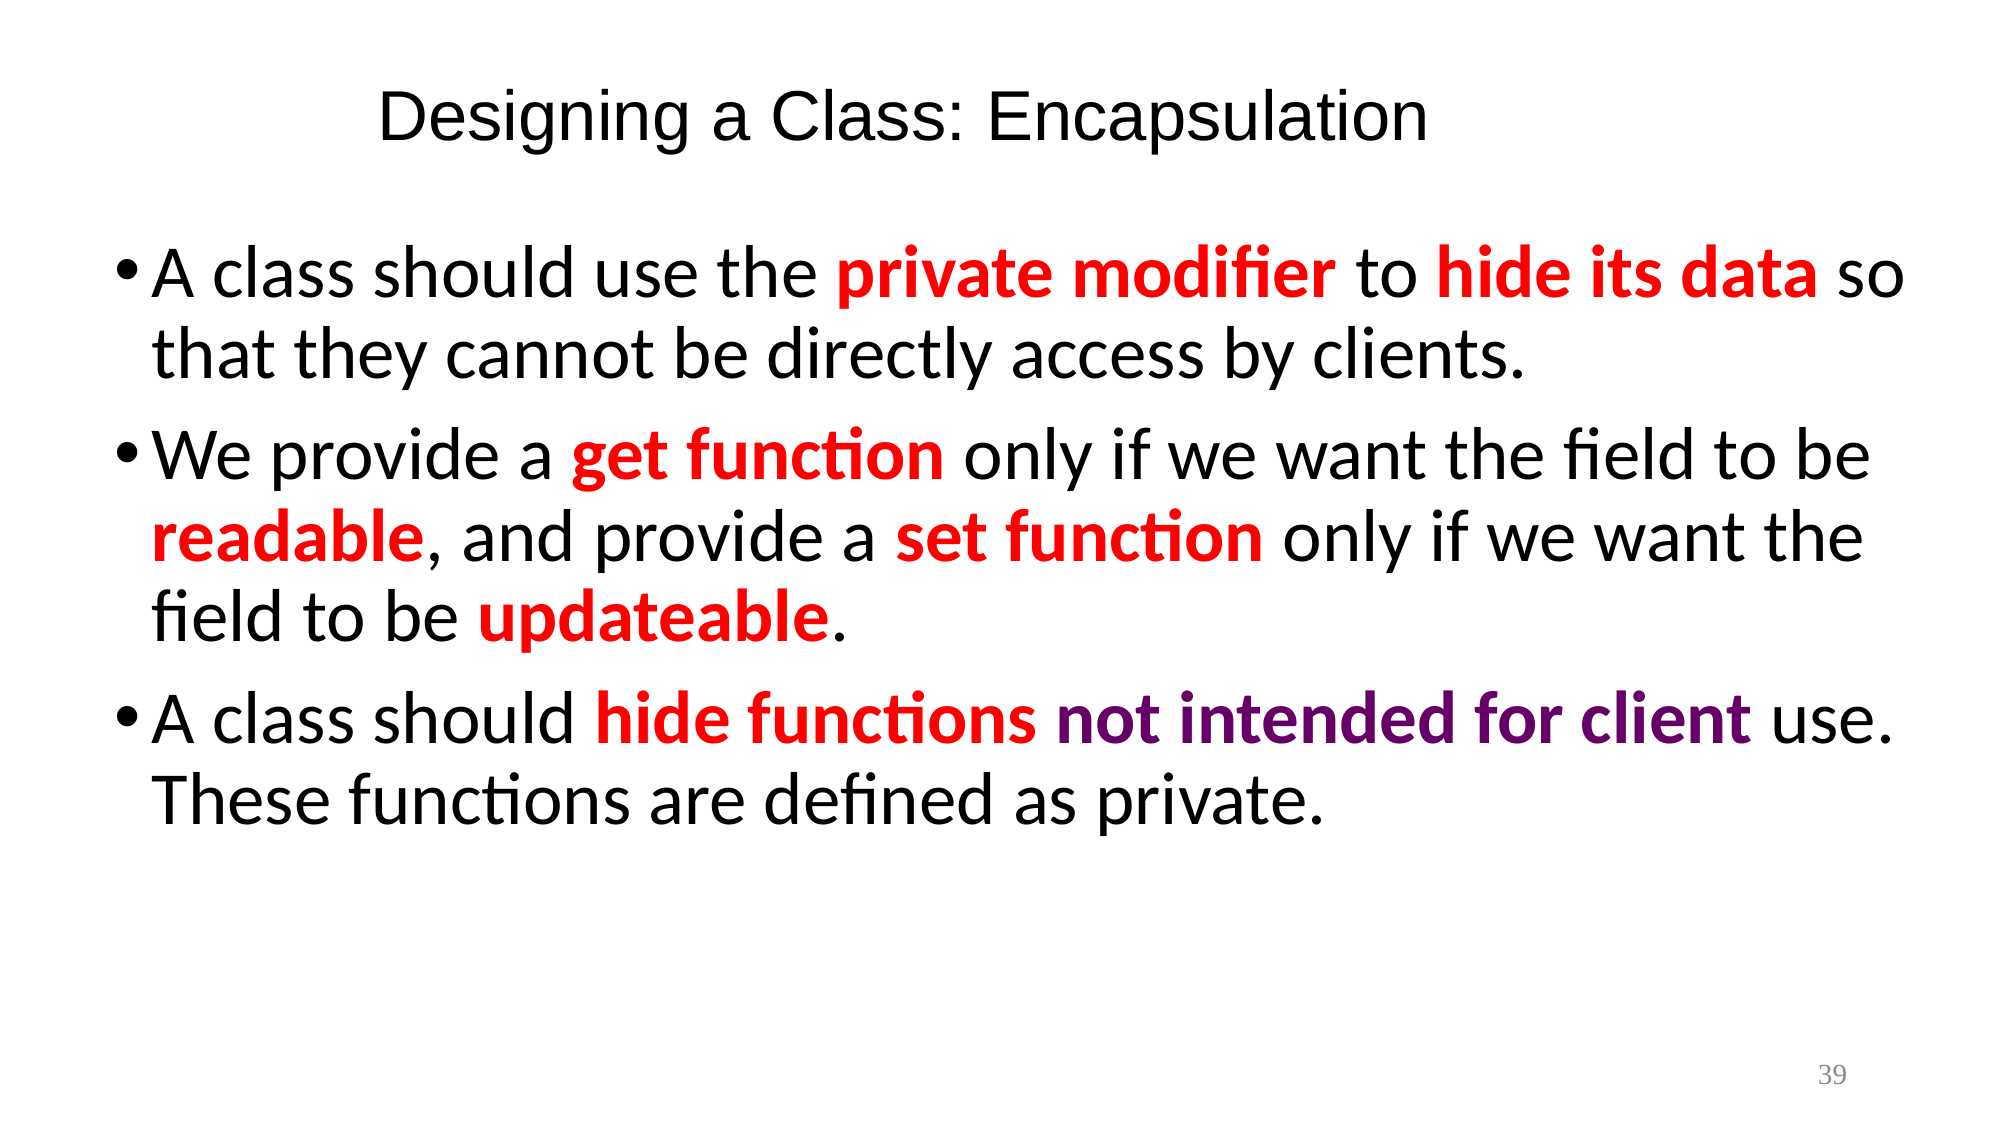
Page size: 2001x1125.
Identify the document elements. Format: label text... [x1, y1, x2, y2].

title Designing a Class: Encapsulation [362, 50, 1638, 185]
list A class should use the private modifier to hide its data so that they cannot be directly access by clients. We provide a get function only if we want the field to be readable, and provide a set function only if we want the field to be updateable. A class should hide functions not intended for client use. These functions are defined as private. [99, 224, 1948, 1103]
